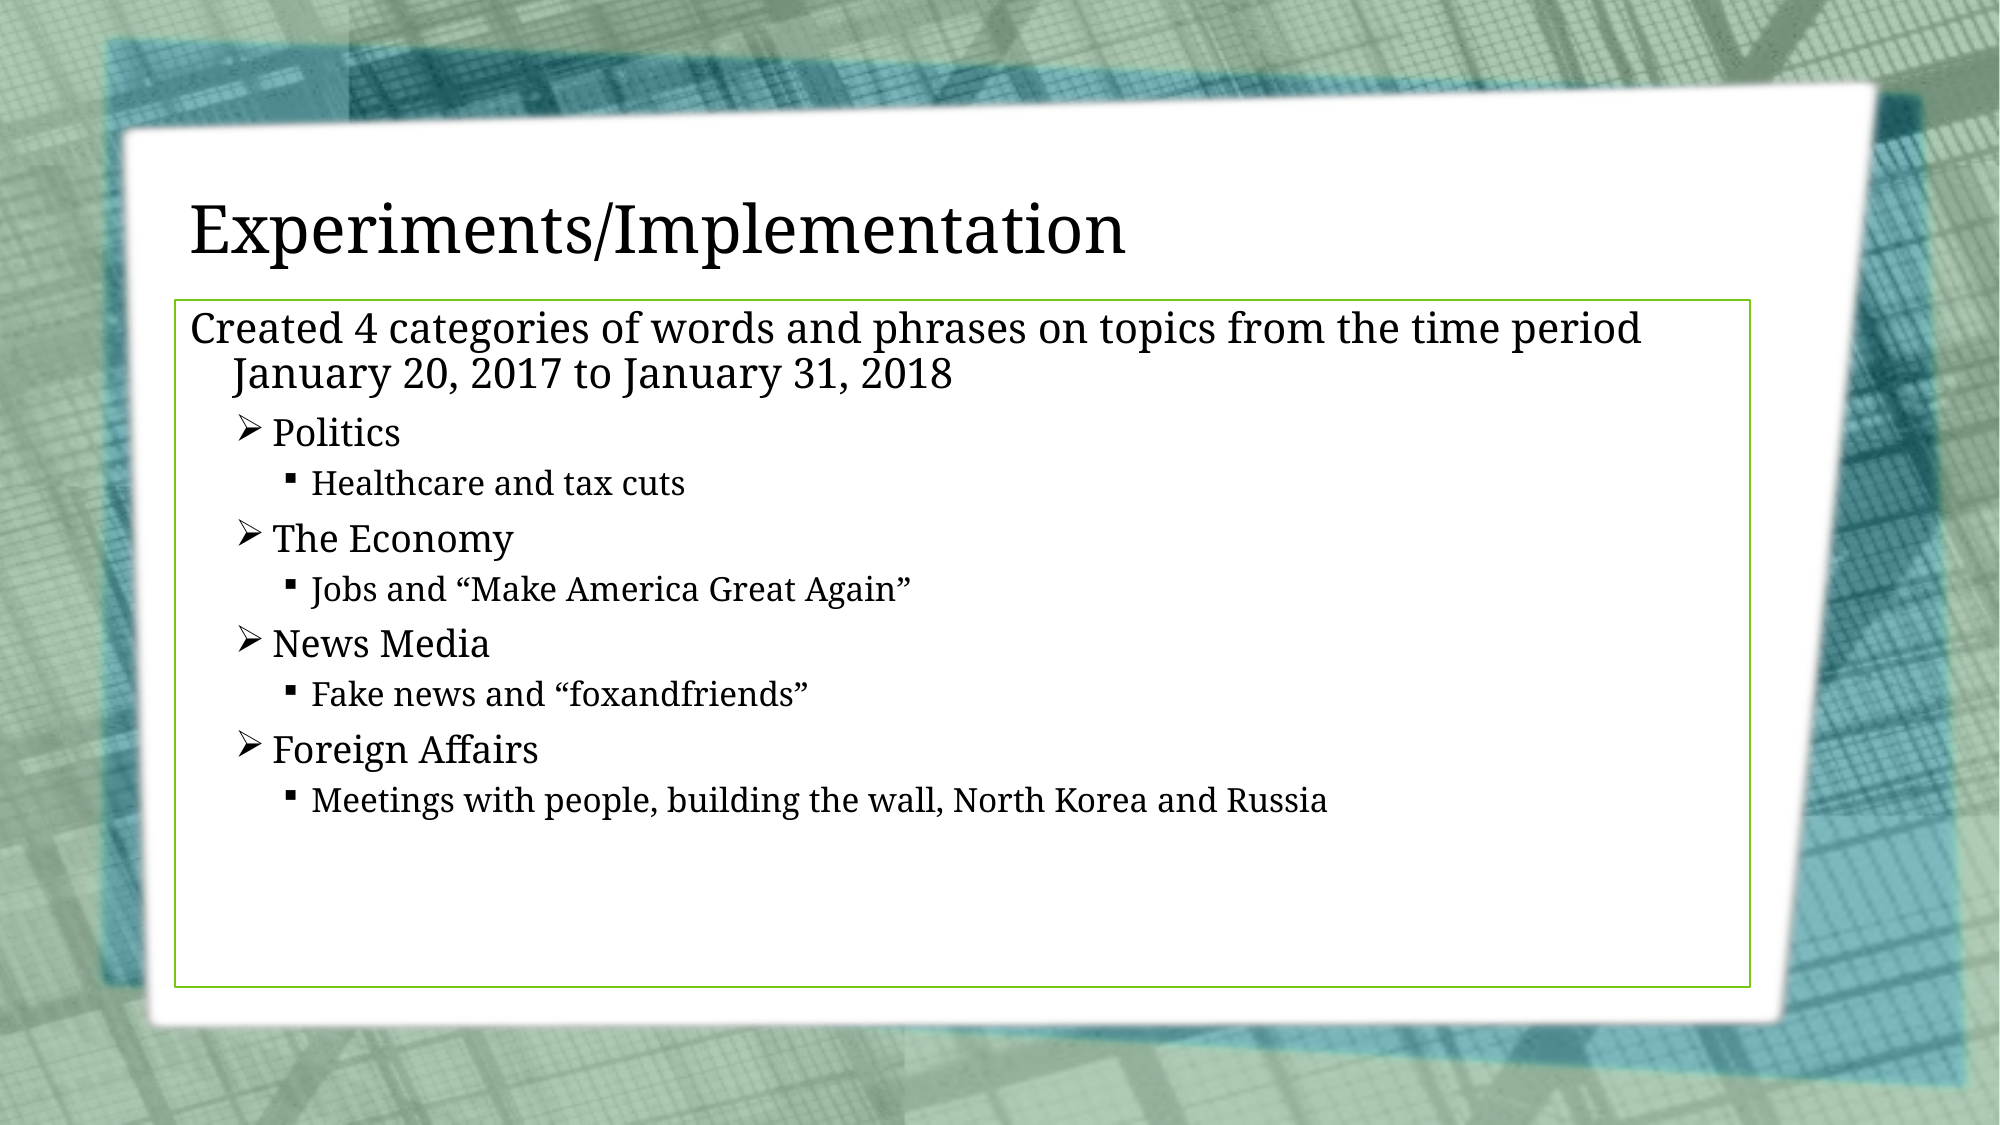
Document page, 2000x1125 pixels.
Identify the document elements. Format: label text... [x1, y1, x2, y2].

title Experiments/Implementation [174, 87, 1750, 275]
list Created 4 categories of words and phrases on topics from the time period January 20, 2017 to January 31, 2018 Politics Healthcare and tax cuts The Economy Jobs and “Make America Great Again” News Media Fake news and “foxandfriends” Foreign Affairs Meetings with people, building the wall, North Korea and Russia [174, 299, 1751, 988]
picture [0, 0, 2000, 1125]
